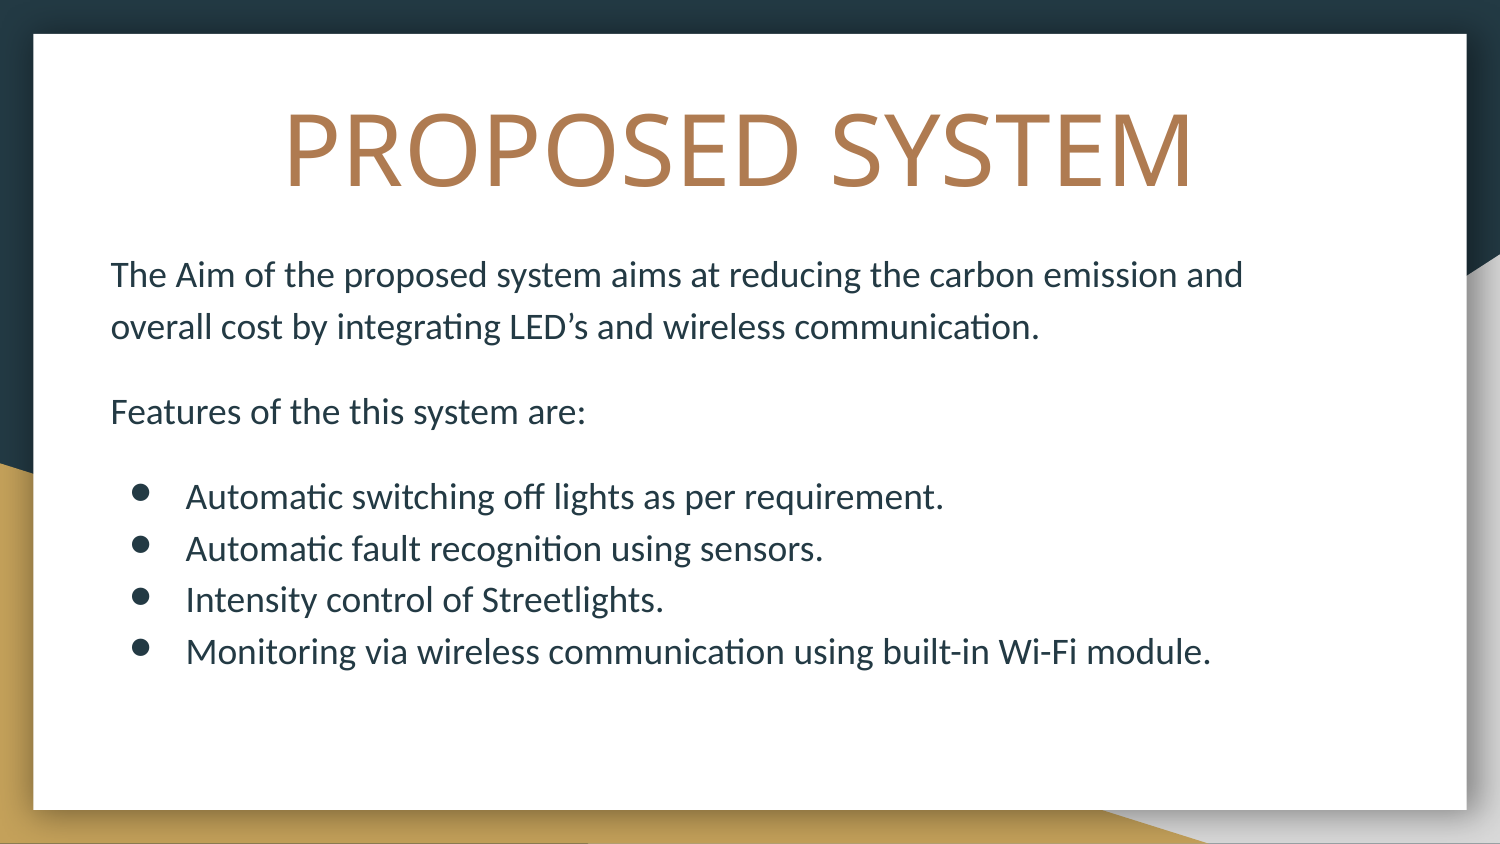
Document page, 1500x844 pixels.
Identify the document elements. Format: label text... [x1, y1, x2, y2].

title PROPOSED SYSTEM [266, 71, 1324, 228]
list The Aim of the proposed system aims at reducing the carbon emission and overall cost by integrating LED’s and wireless communication. Features of the this system are: Automatic switching off lights as per requirement. Automatic fault recognition using sensors. Intensity control of Streetlights. Monitoring via wireless communication using built-in Wi-Fi module. [95, 228, 1366, 729]
